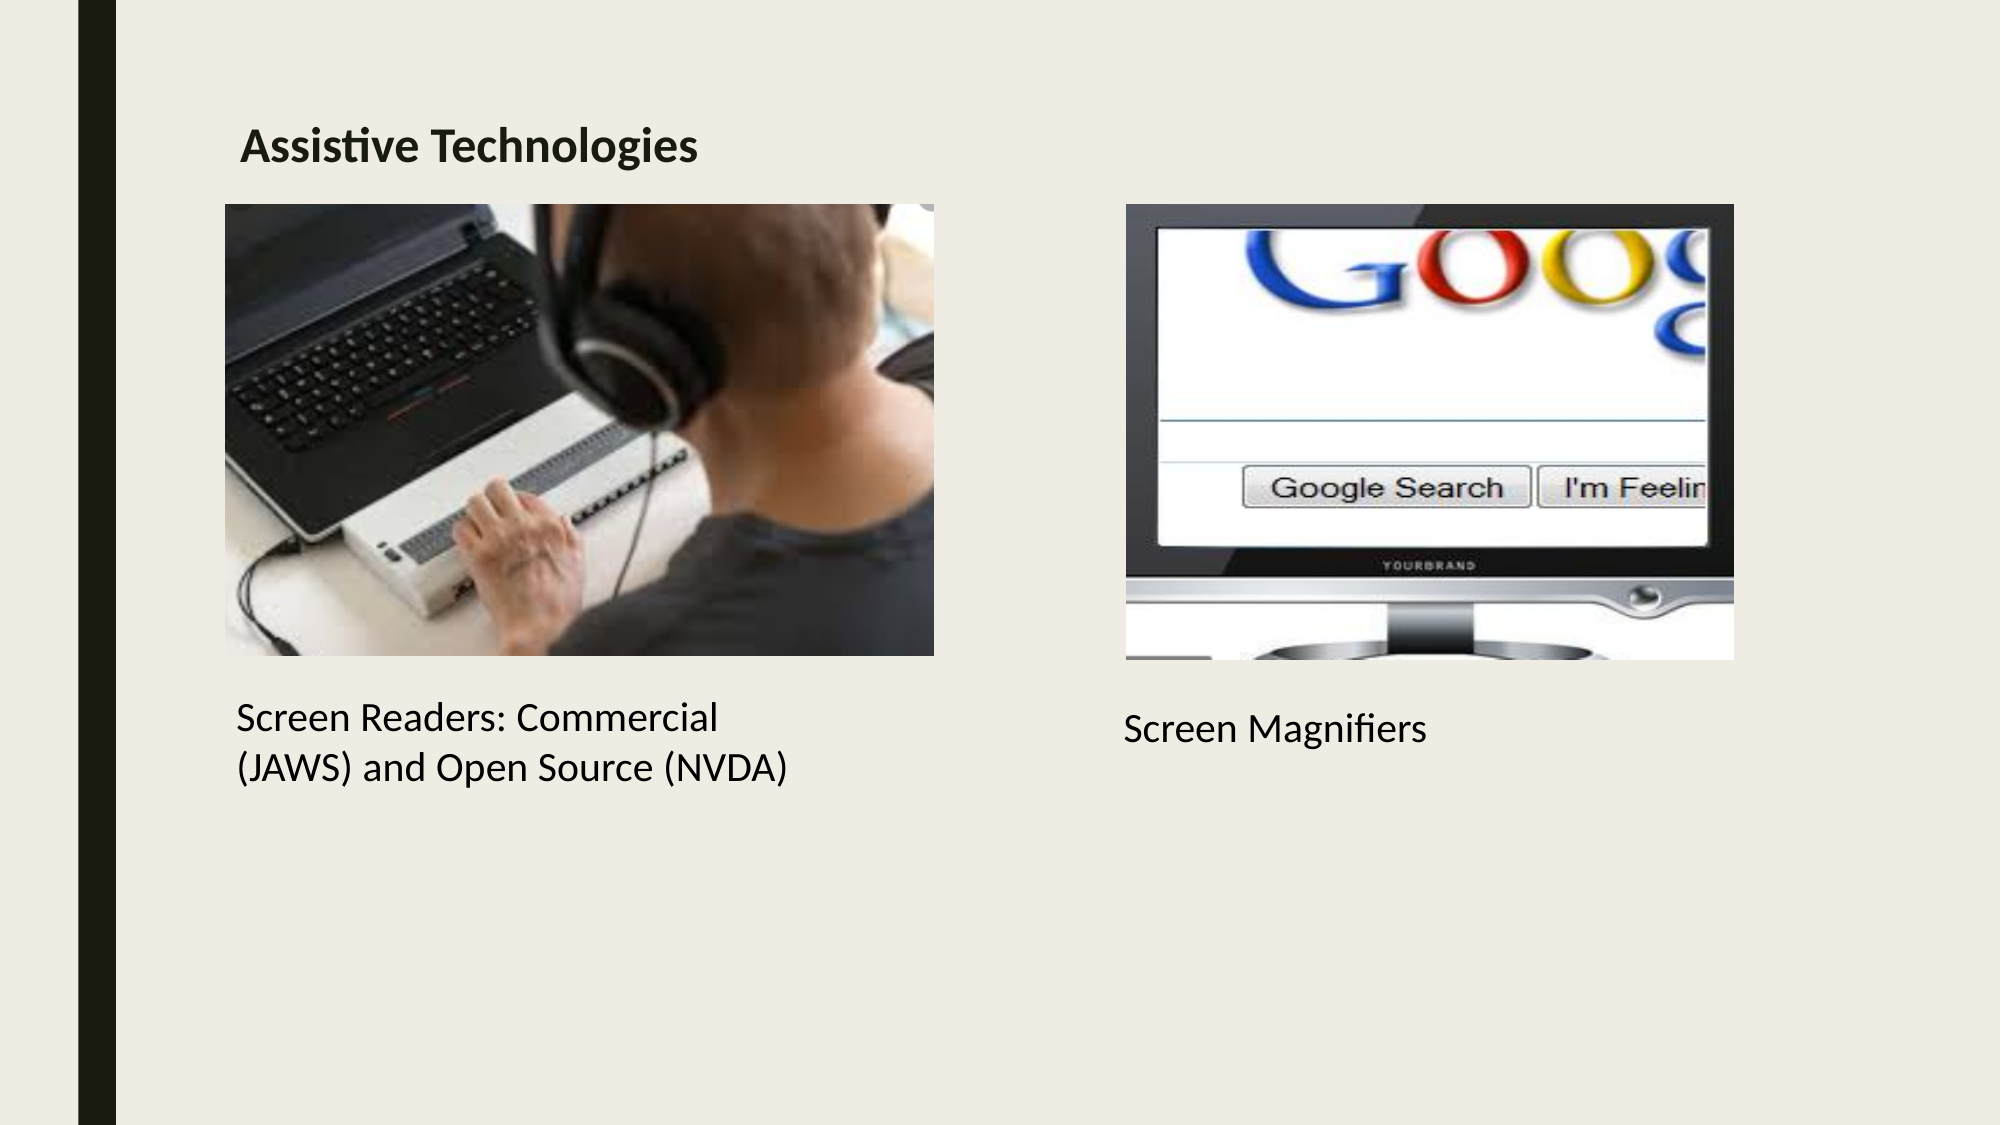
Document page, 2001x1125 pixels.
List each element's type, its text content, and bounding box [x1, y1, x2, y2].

text_box Screen Readers: Commercial (JAWS) and Open Source (NVDA) [221, 682, 846, 798]
picture [224, 204, 934, 656]
text_box Screen Magnifiers [1108, 693, 1733, 759]
picture [1126, 204, 1734, 660]
title Assistive Technologies [225, 112, 1800, 235]
